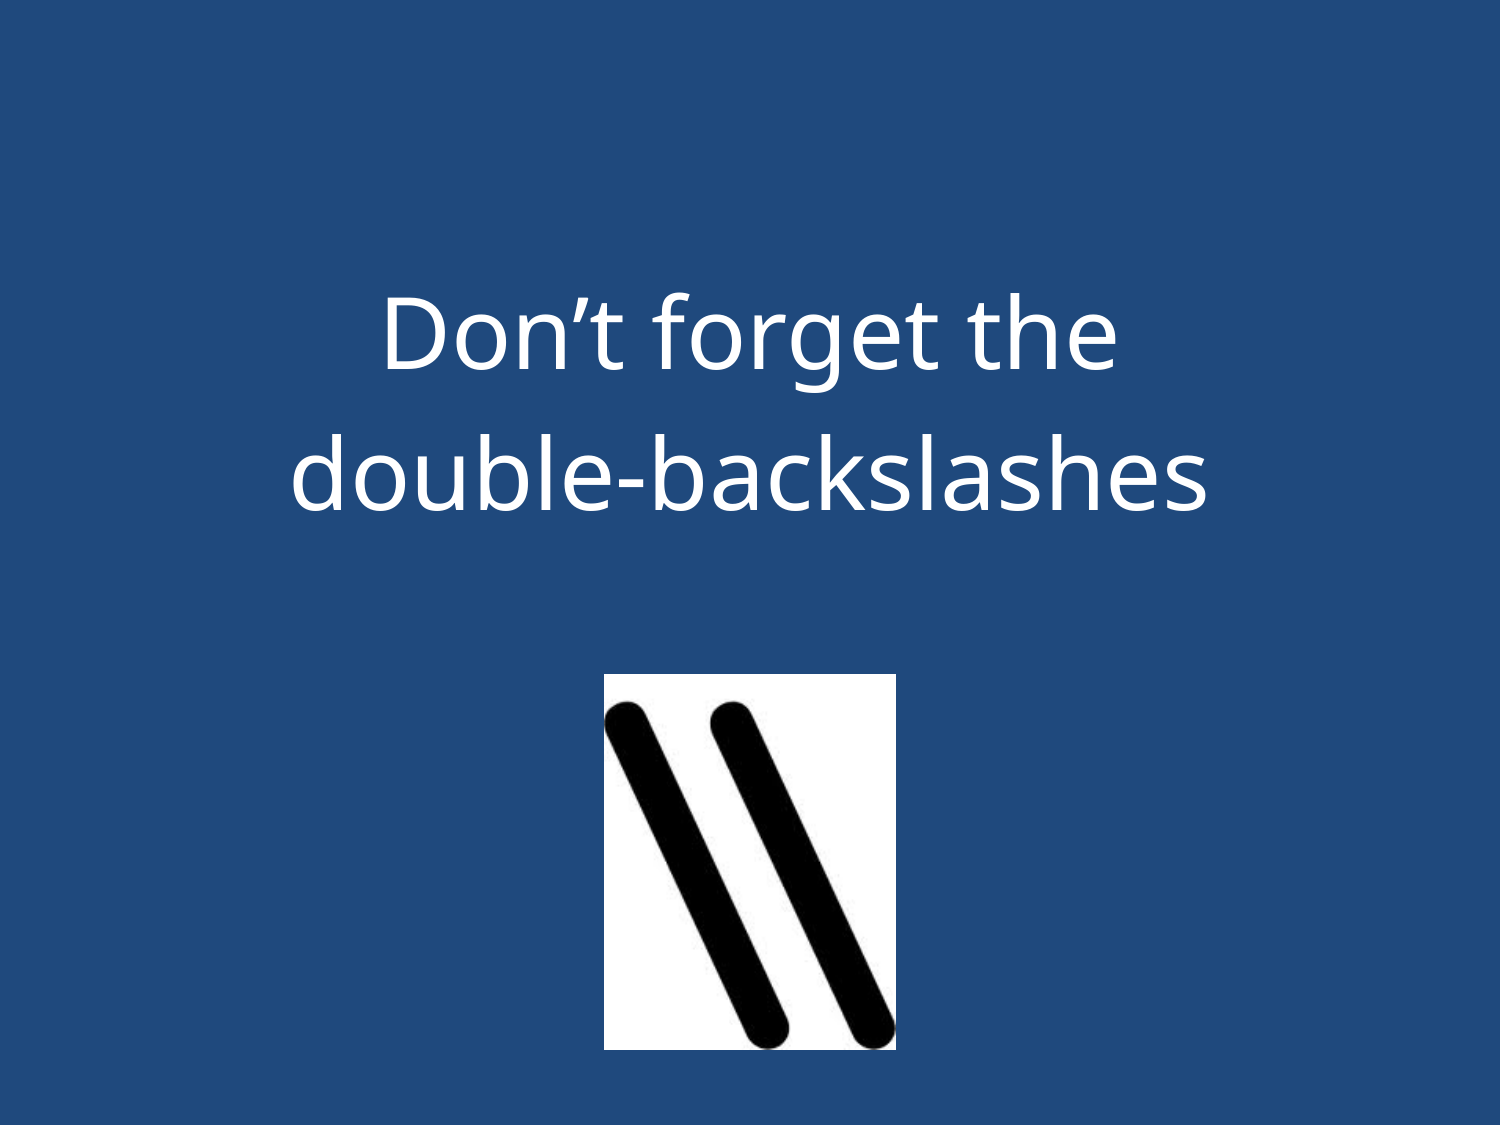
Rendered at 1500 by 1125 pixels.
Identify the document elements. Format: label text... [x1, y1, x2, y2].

list Don’t forget the double-backslashes [75, 262, 1425, 1005]
picture [604, 674, 896, 1051]
